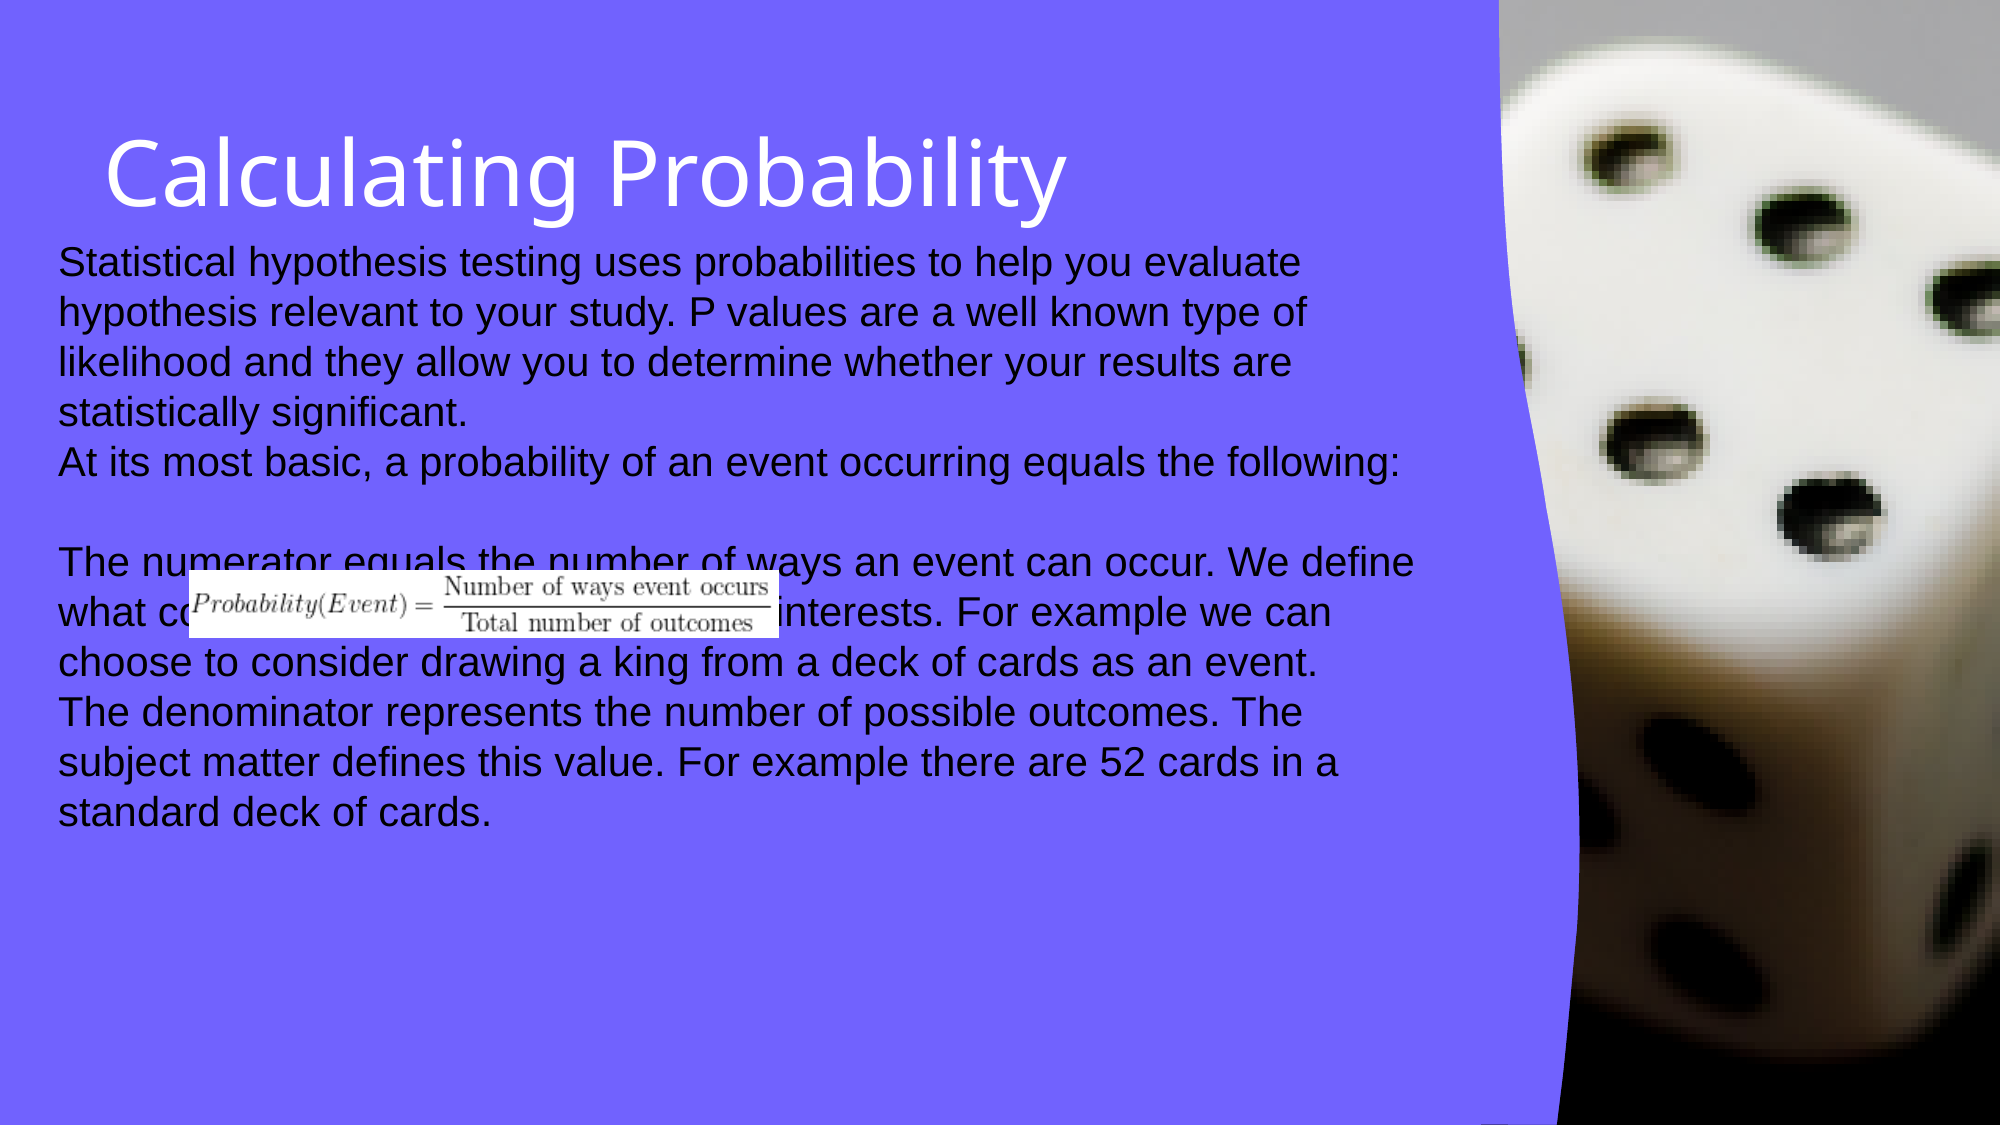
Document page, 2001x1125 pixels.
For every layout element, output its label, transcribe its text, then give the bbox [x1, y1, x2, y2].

picture [1481, 0, 2000, 1125]
title Calculating Probability [0, 0, 1481, 1125]
subtitle Statistical hypothesis testing uses probabilities to help you evaluate hypothesis relevant to your study. P values are a well known type of likelihood and they allow you to determine whether your results are statistically significant. At its most basic, a probability of an event occurring equals the following: The numerator equals the number of ways an event can occur. We define what counts as an event based on our interests. For example we can choose to consider drawing a king from a deck of cards as an event. The denominator represents the number of possible outcomes. The subject matter defines this value. For example there are 52 cards in a standard deck of cards. [43, 227, 1437, 1101]
picture [189, 570, 779, 638]
